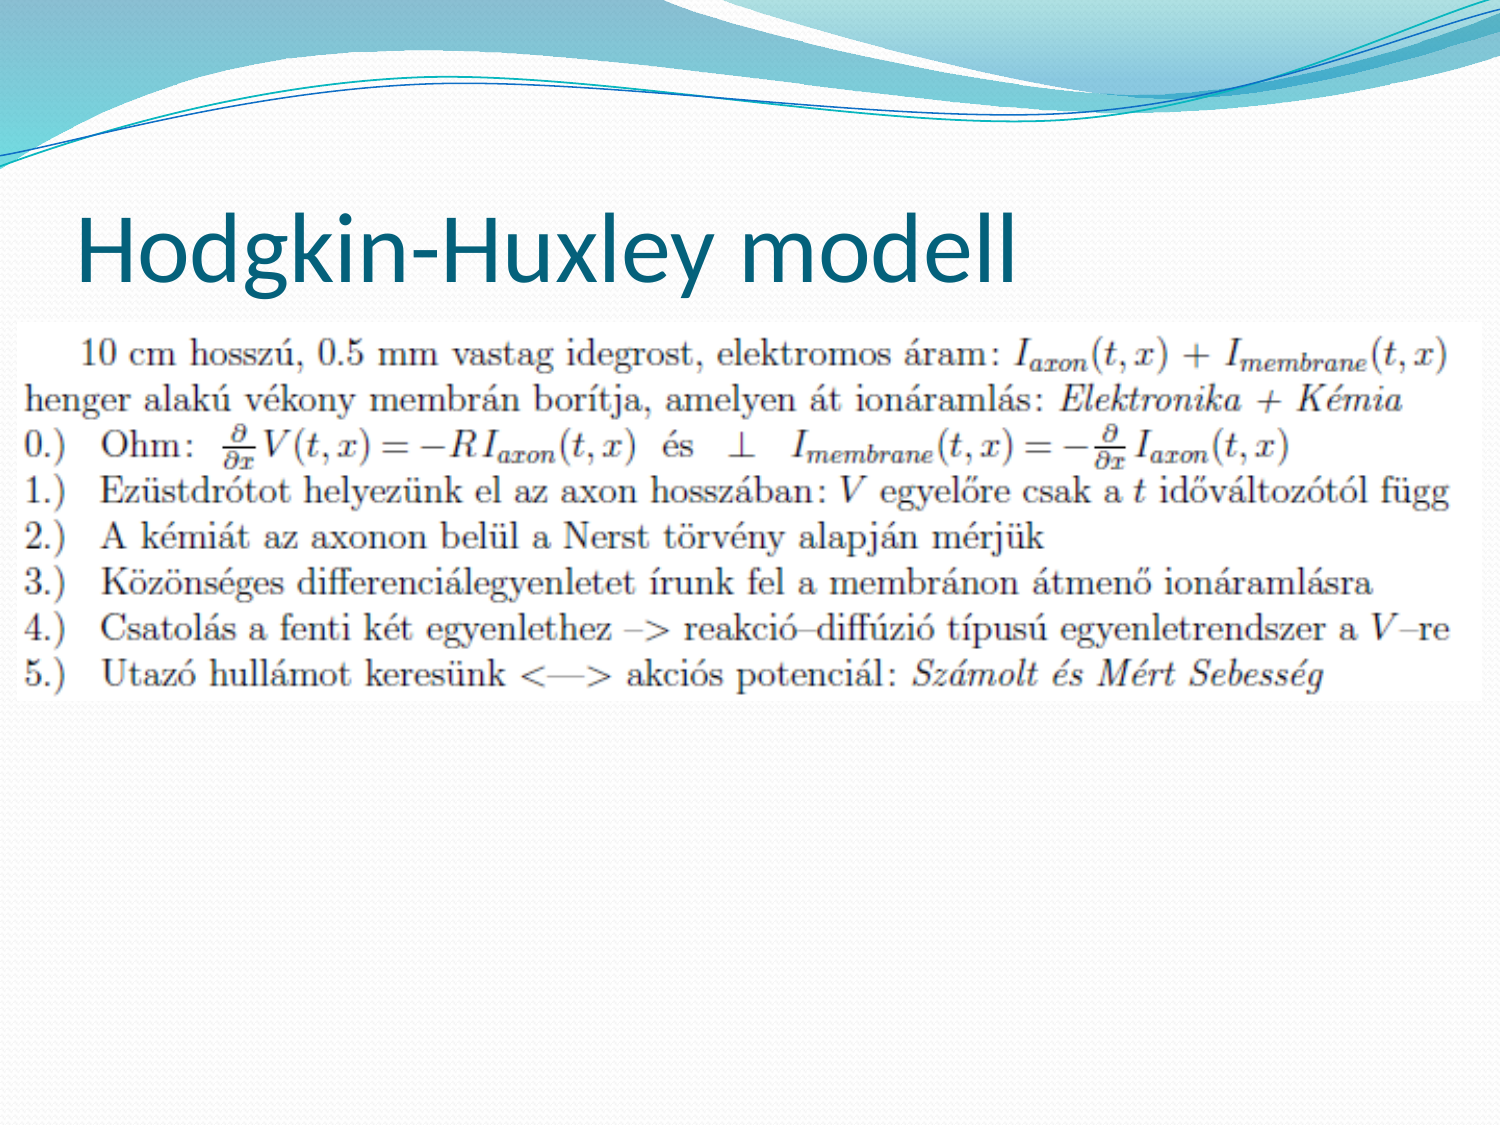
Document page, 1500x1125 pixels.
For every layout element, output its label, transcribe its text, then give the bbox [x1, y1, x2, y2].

picture [17, 322, 1482, 702]
title Hodgkin-Huxley modell [75, 115, 1425, 303]
